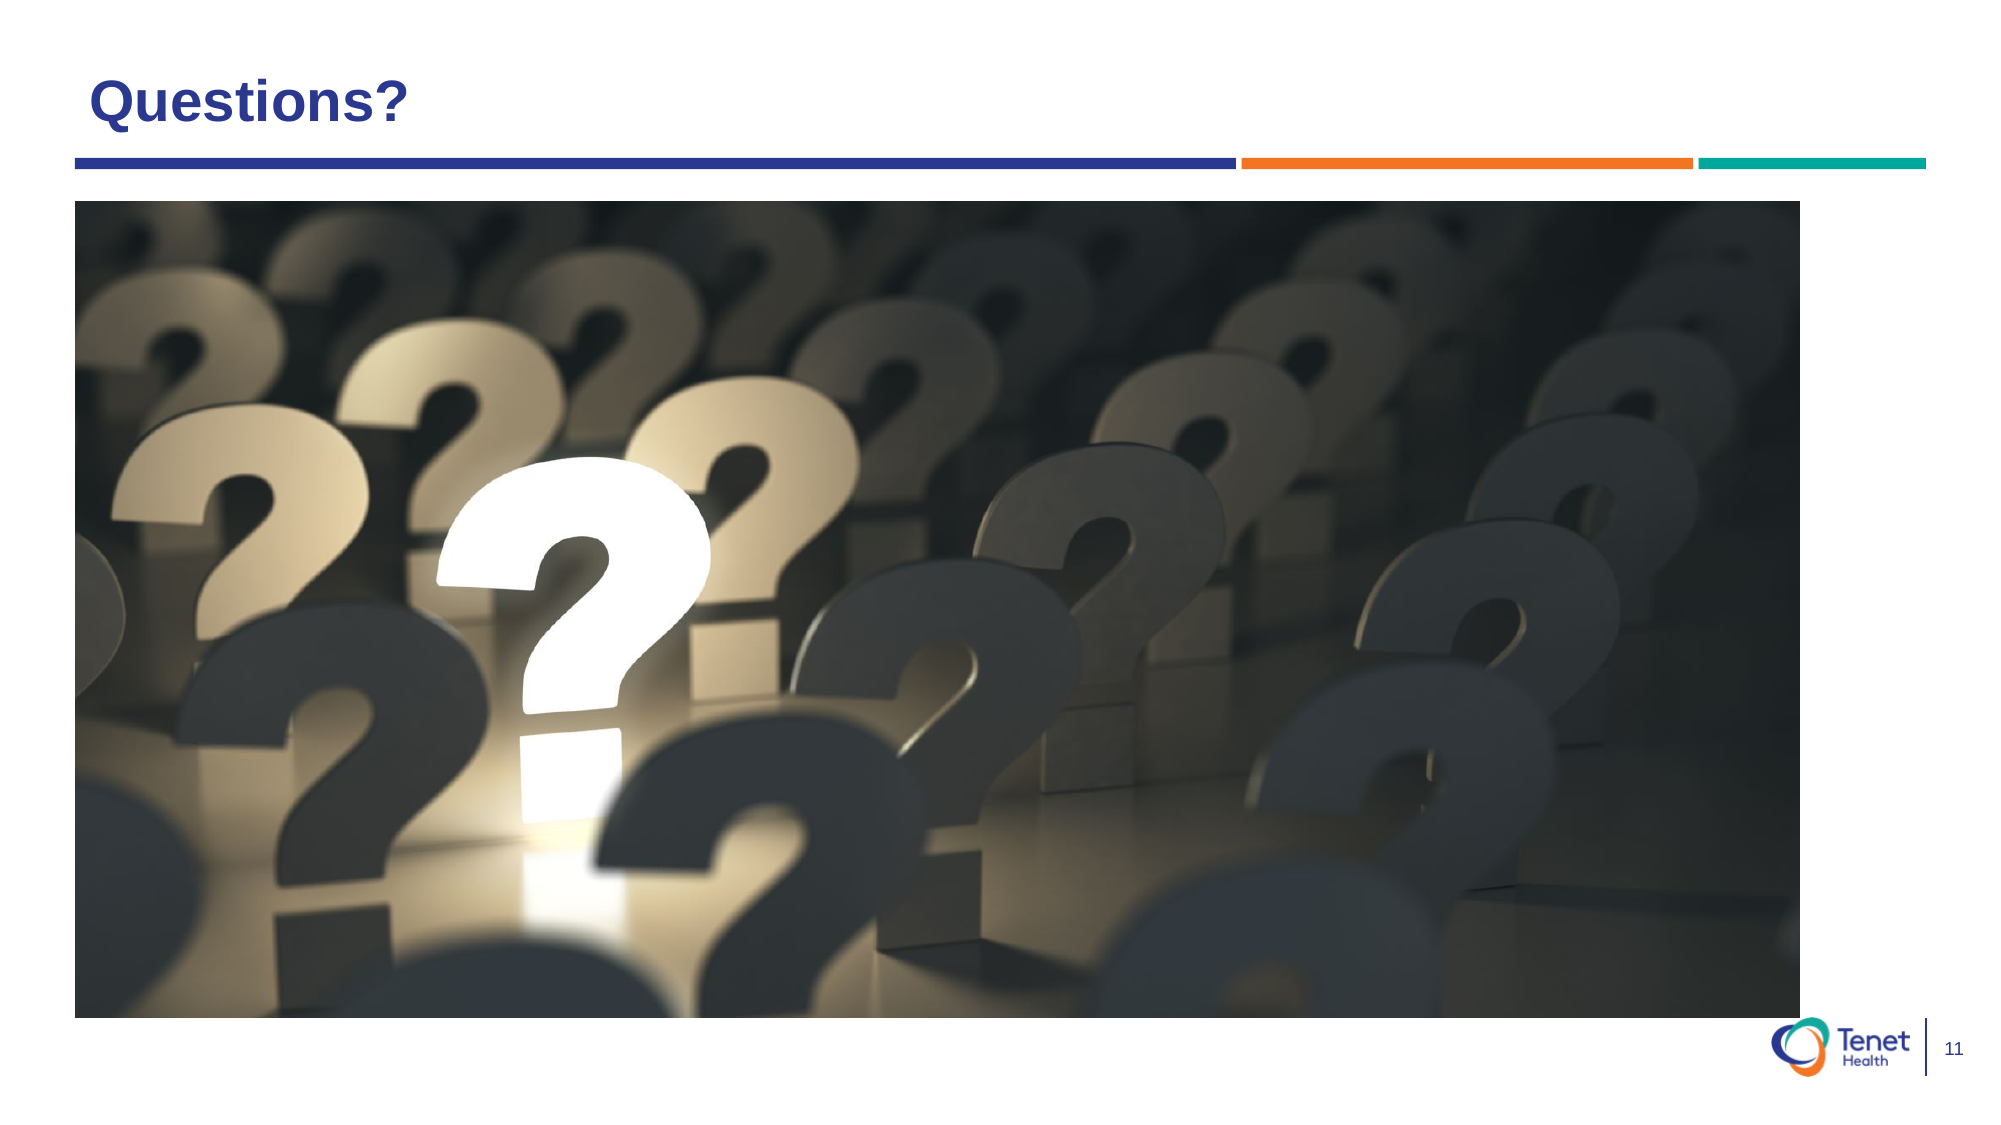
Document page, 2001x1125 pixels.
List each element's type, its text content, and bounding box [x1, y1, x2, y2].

title Questions? [75, 59, 1800, 142]
picture [74, 200, 1910, 1077]
